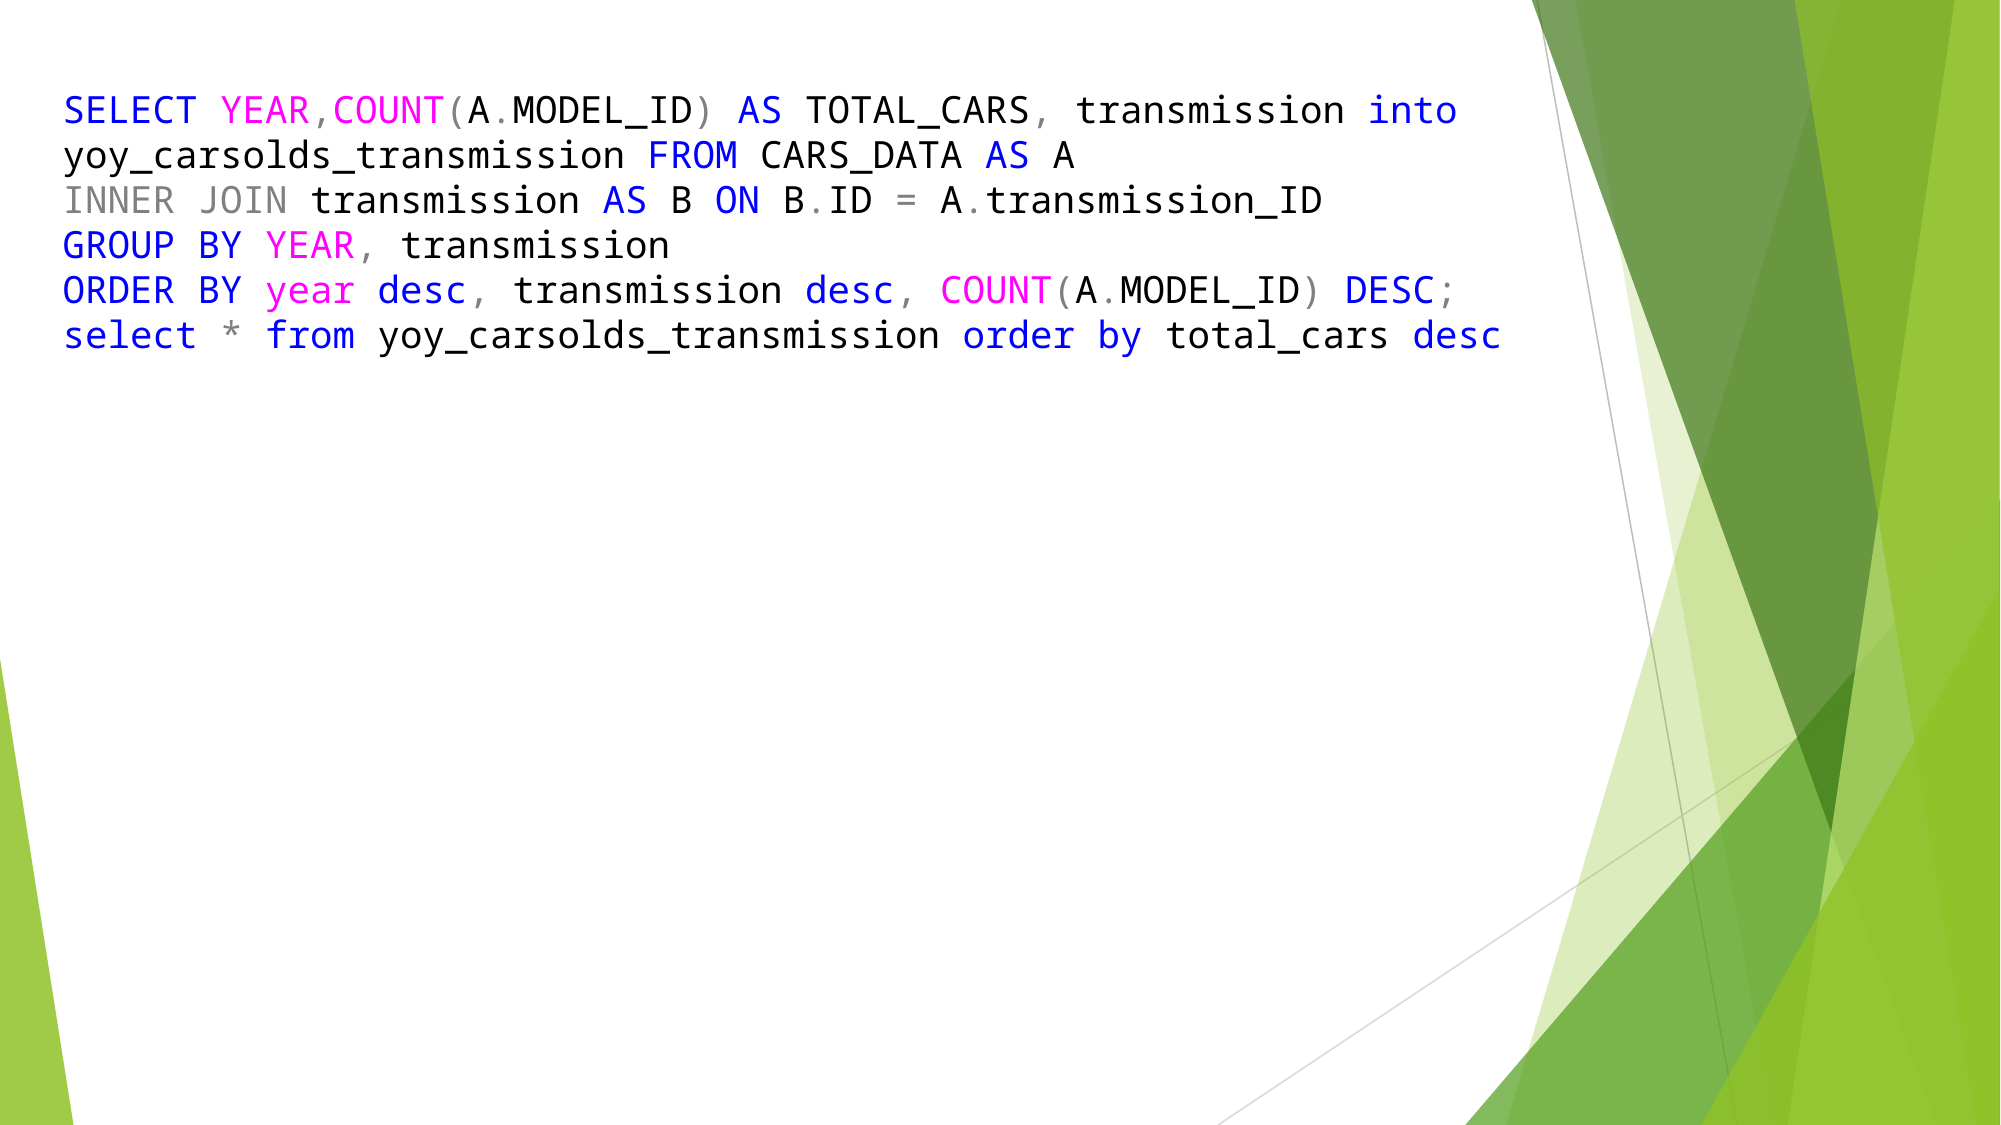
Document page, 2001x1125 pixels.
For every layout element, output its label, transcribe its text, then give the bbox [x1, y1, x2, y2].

text_box SELECT YEAR,COUNT(A.MODEL_ID) AS TOTAL_CARS, transmission into yoy_carsolds_transmission FROM CARS_DATA AS A INNER JOIN transmission AS B ON B.ID = A.transmission_ID GROUP BY YEAR, transmission ORDER BY year desc, transmission desc, COUNT(A.MODEL_ID) DESC; select * from yoy_carsolds_transmission order by total_cars desc [47, 78, 1705, 364]
